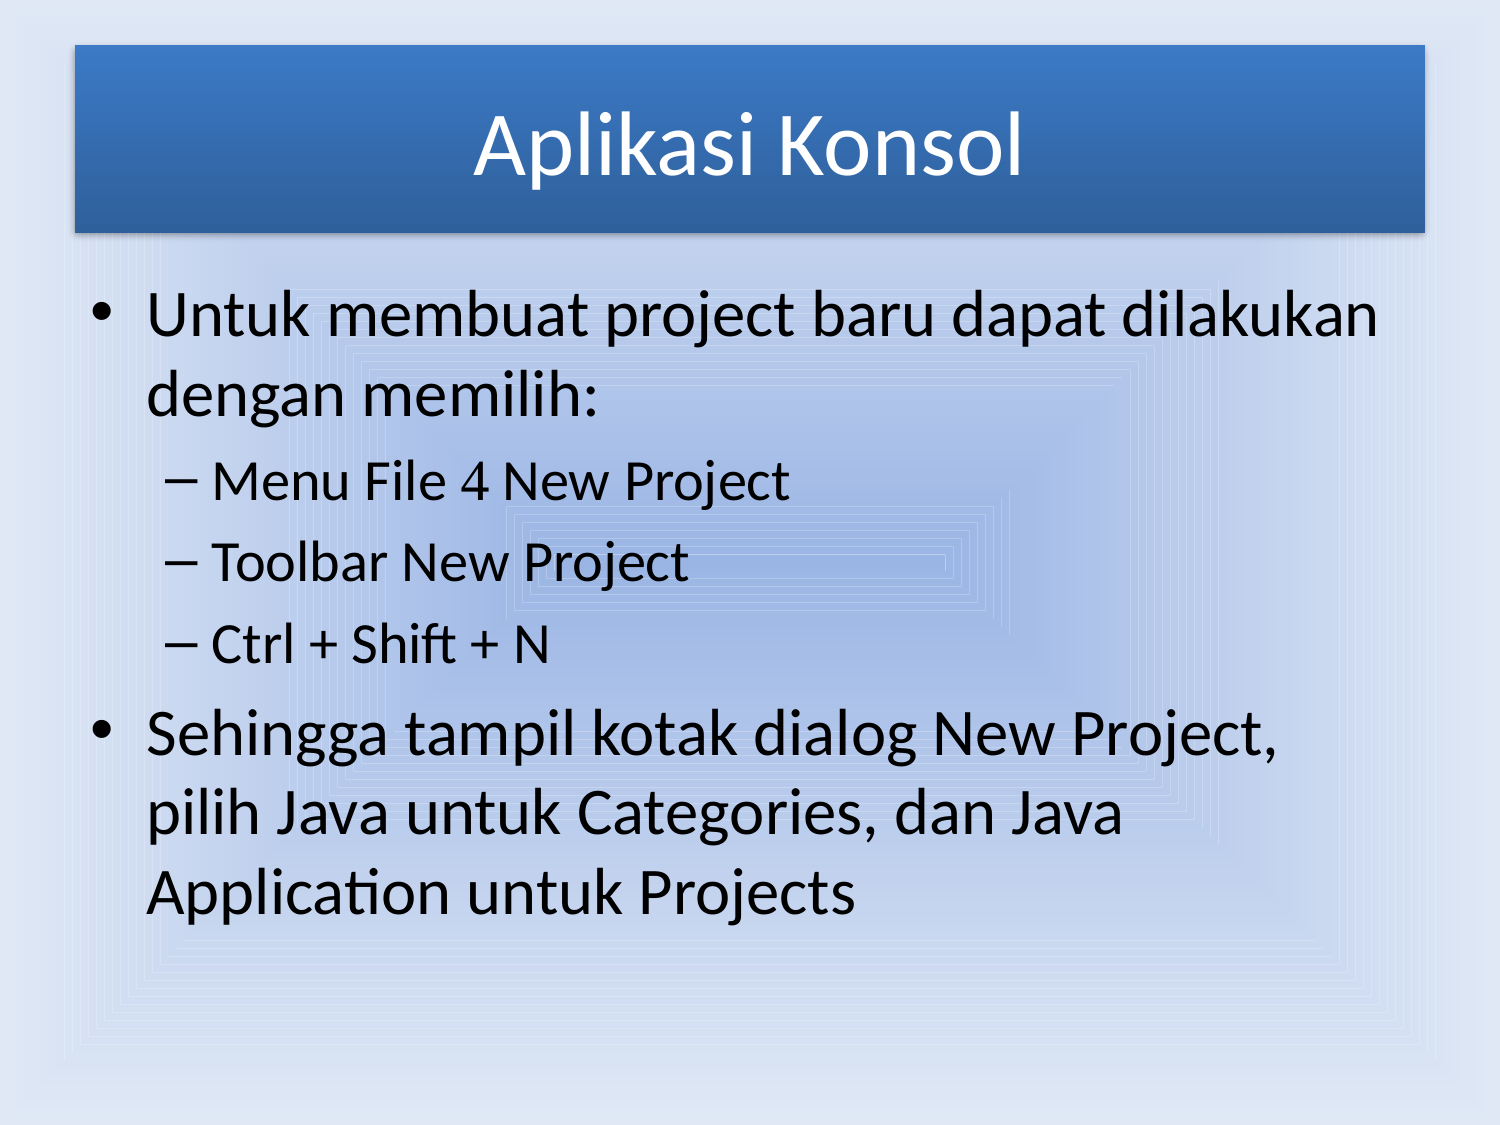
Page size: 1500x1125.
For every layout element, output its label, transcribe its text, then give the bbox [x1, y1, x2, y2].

list Untuk membuat project baru dapat dilakukan dengan memilih: Menu File  New Project Toolbar New Project Ctrl + Shift + N Sehingga tampil kotak dialog New Project, pilih Java untuk Categories, dan Java Application untuk Projects [75, 262, 1425, 1005]
title Aplikasi Konsol [75, 45, 1425, 233]
